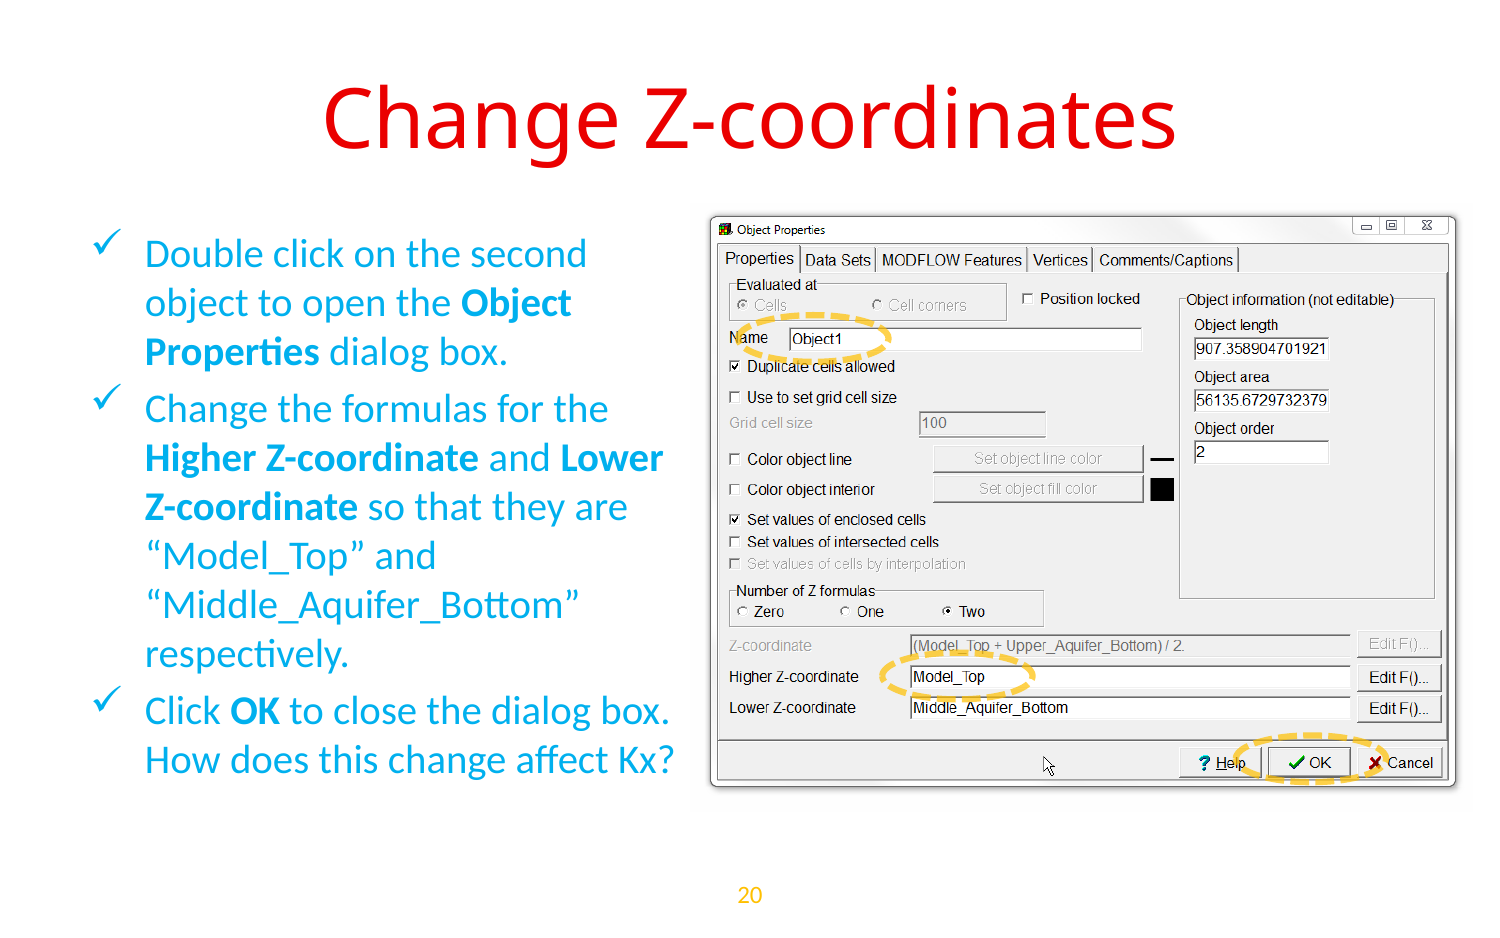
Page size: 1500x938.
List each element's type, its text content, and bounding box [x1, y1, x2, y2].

title Change Z-coordinates [75, 37, 1425, 194]
list Double click on the second object to open the Object Properties dialog box. Change the formulas for the Higher Z-coordinate and Lower Z-coordinate so that they are “Model_Top” and “Middle_Aquifer_Bottom” respectively. Click OK to close the dialog box. How does this change affect Kx? [75, 218, 701, 838]
picture [690, 203, 1473, 812]
slide_number 20 [575, 868, 925, 919]
